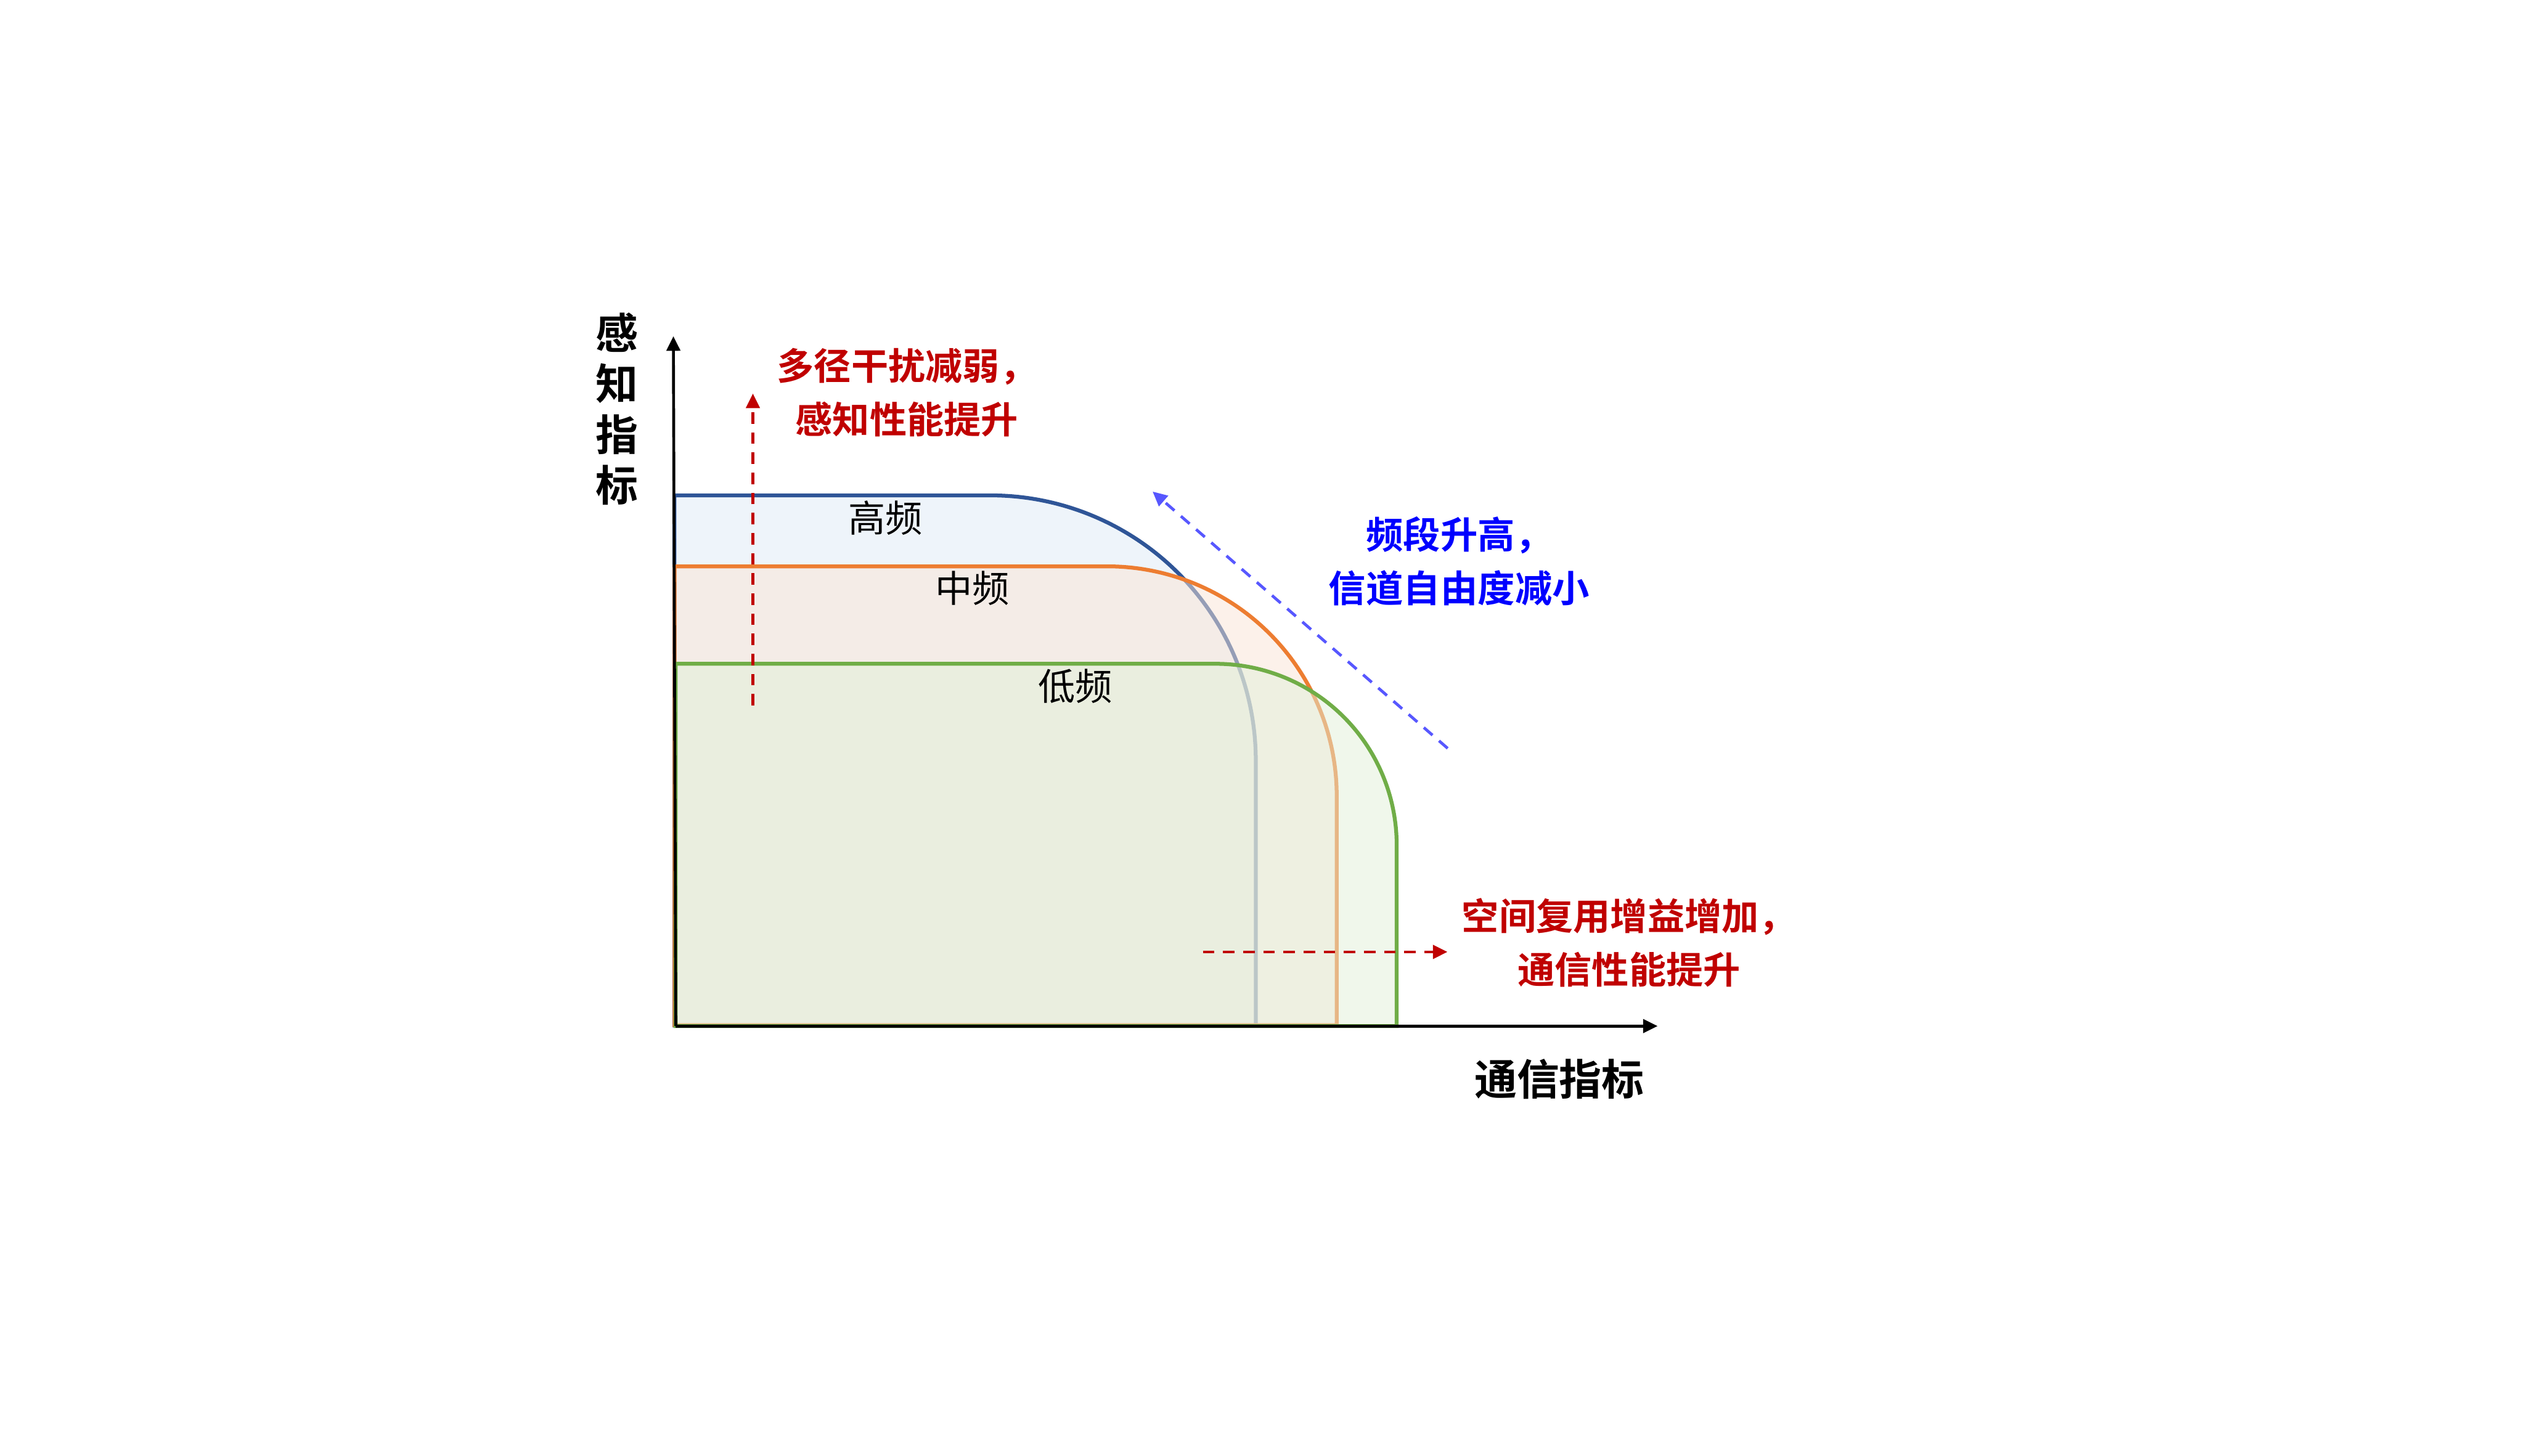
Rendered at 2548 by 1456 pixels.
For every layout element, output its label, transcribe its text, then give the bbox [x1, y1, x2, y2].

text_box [673, 336, 676, 1027]
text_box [1153, 491, 1448, 749]
text_box [676, 663, 1398, 1025]
text_box [753, 566, 1153, 663]
text_box [753, 494, 1153, 570]
text_box 空间复用增益增加，通信性能提升 [1450, 879, 1808, 996]
text_box 频段升高， 信道自由度减小 [1448, 498, 1624, 614]
text_box 感知指标 [586, 301, 630, 515]
text_box 多径干扰减弱，感知性能提升 [767, 329, 1047, 446]
text_box 中频 [926, 561, 1031, 615]
text_box [676, 494, 753, 566]
text_box 低频 [1029, 658, 1134, 712]
text_box [676, 566, 753, 663]
text_box 通信指标 [1465, 1048, 1658, 1108]
text_box 高频 [839, 490, 952, 545]
